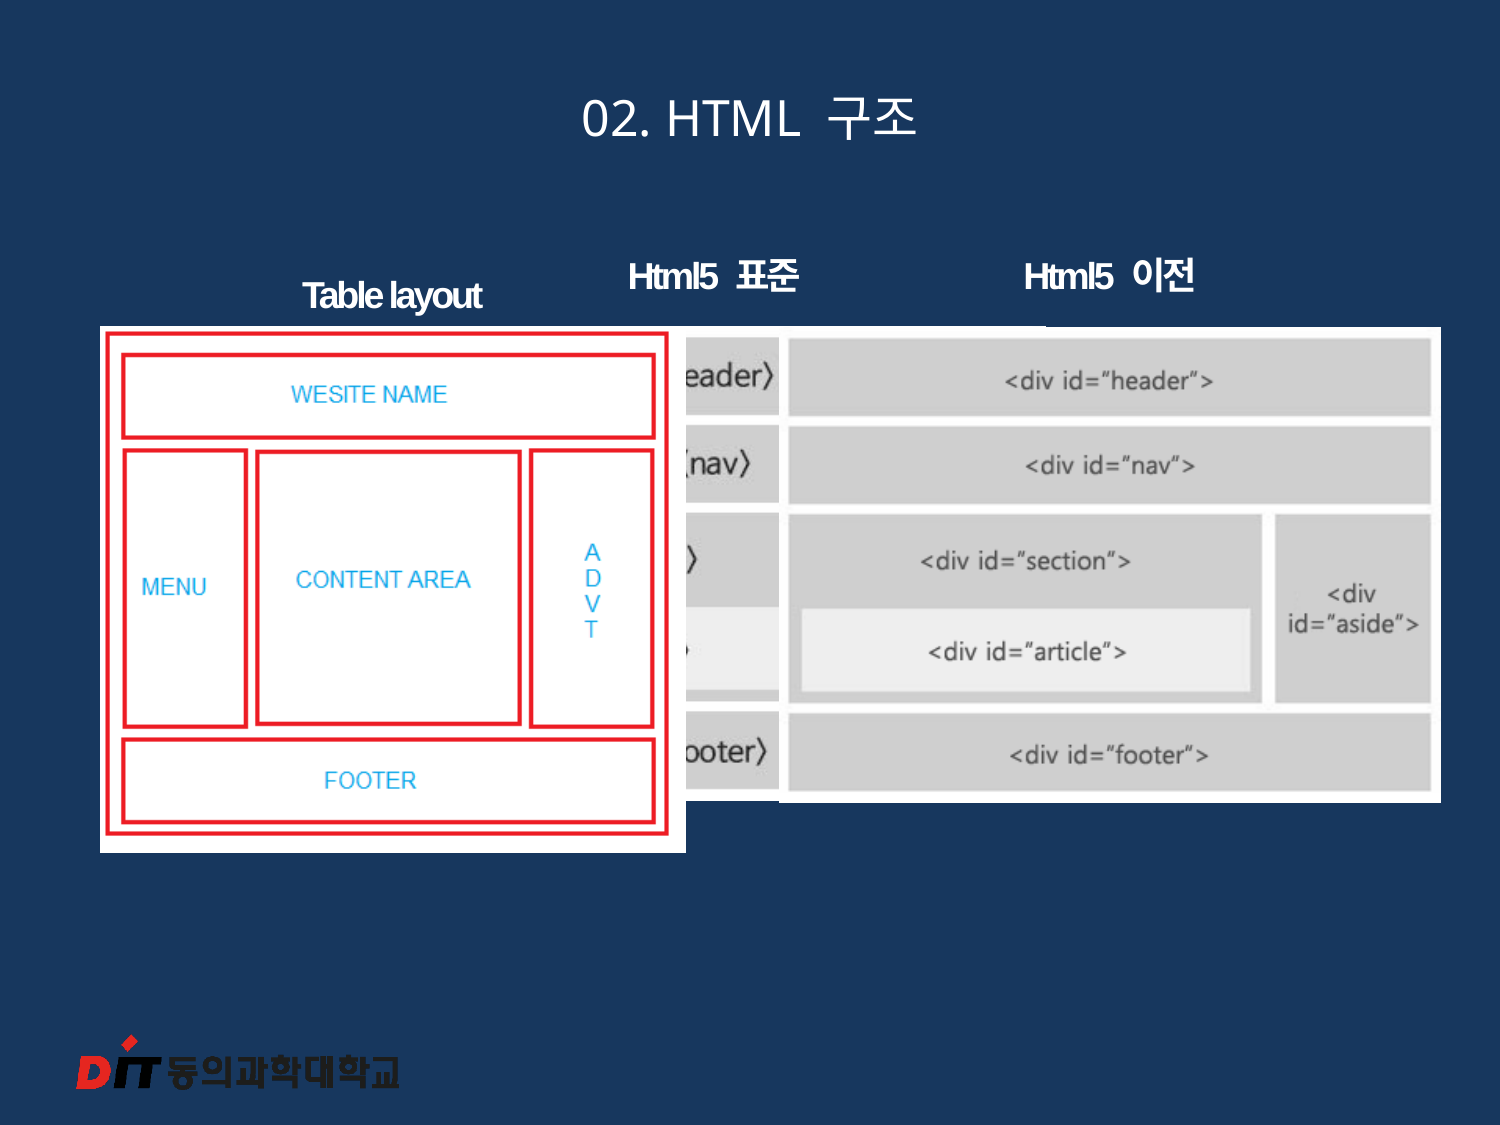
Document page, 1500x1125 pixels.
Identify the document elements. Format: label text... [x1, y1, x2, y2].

text_box Html5 표준 [602, 244, 827, 305]
text_box Table layout [280, 263, 505, 324]
text_box Html5 이전 [997, 244, 1223, 305]
text_box 02. HTML 구조 [561, 78, 939, 154]
picture [75, 1034, 400, 1090]
picture [100, 325, 1441, 853]
